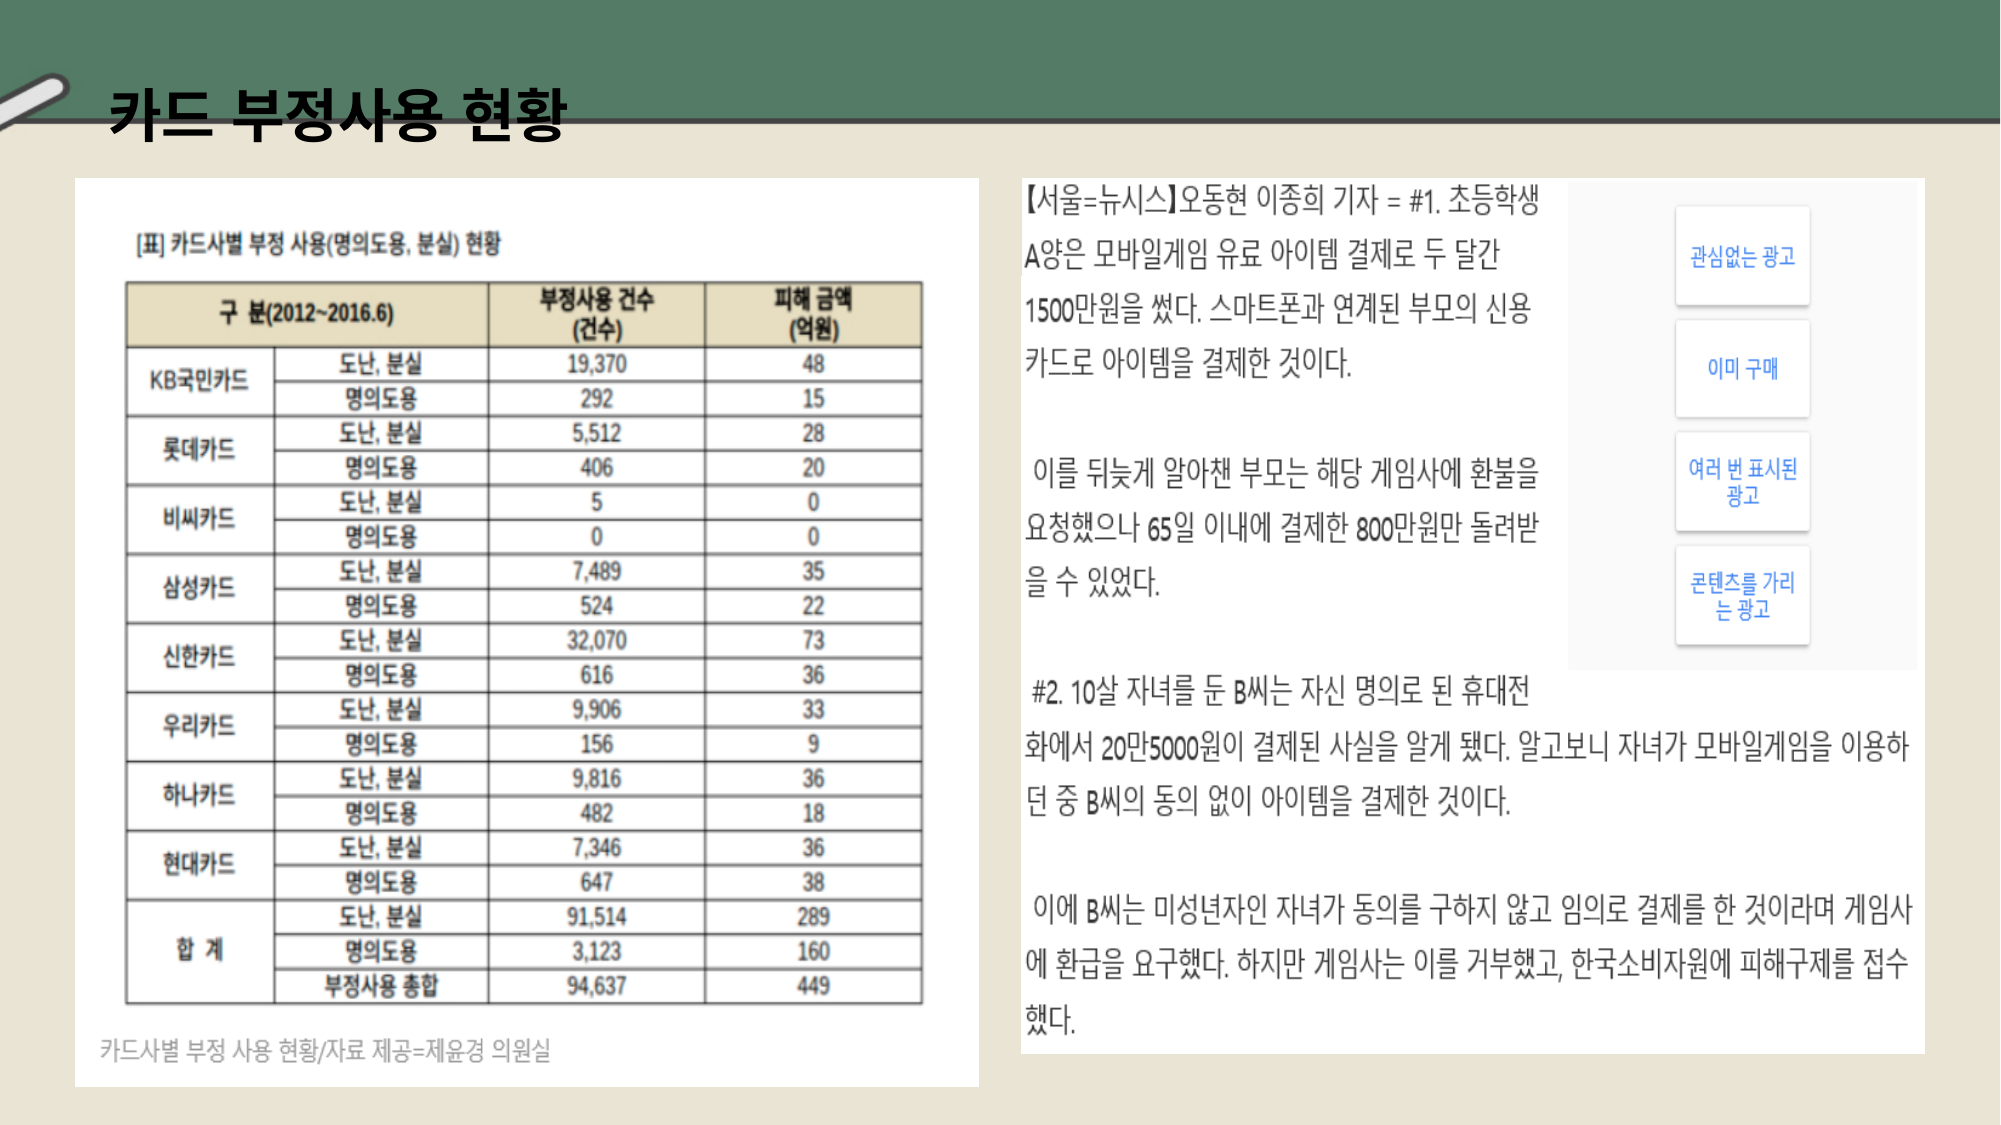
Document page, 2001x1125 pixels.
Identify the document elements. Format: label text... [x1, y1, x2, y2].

picture [0, 0, 2001, 1125]
text_box 카드 부정사용 현황 [93, 71, 1122, 157]
